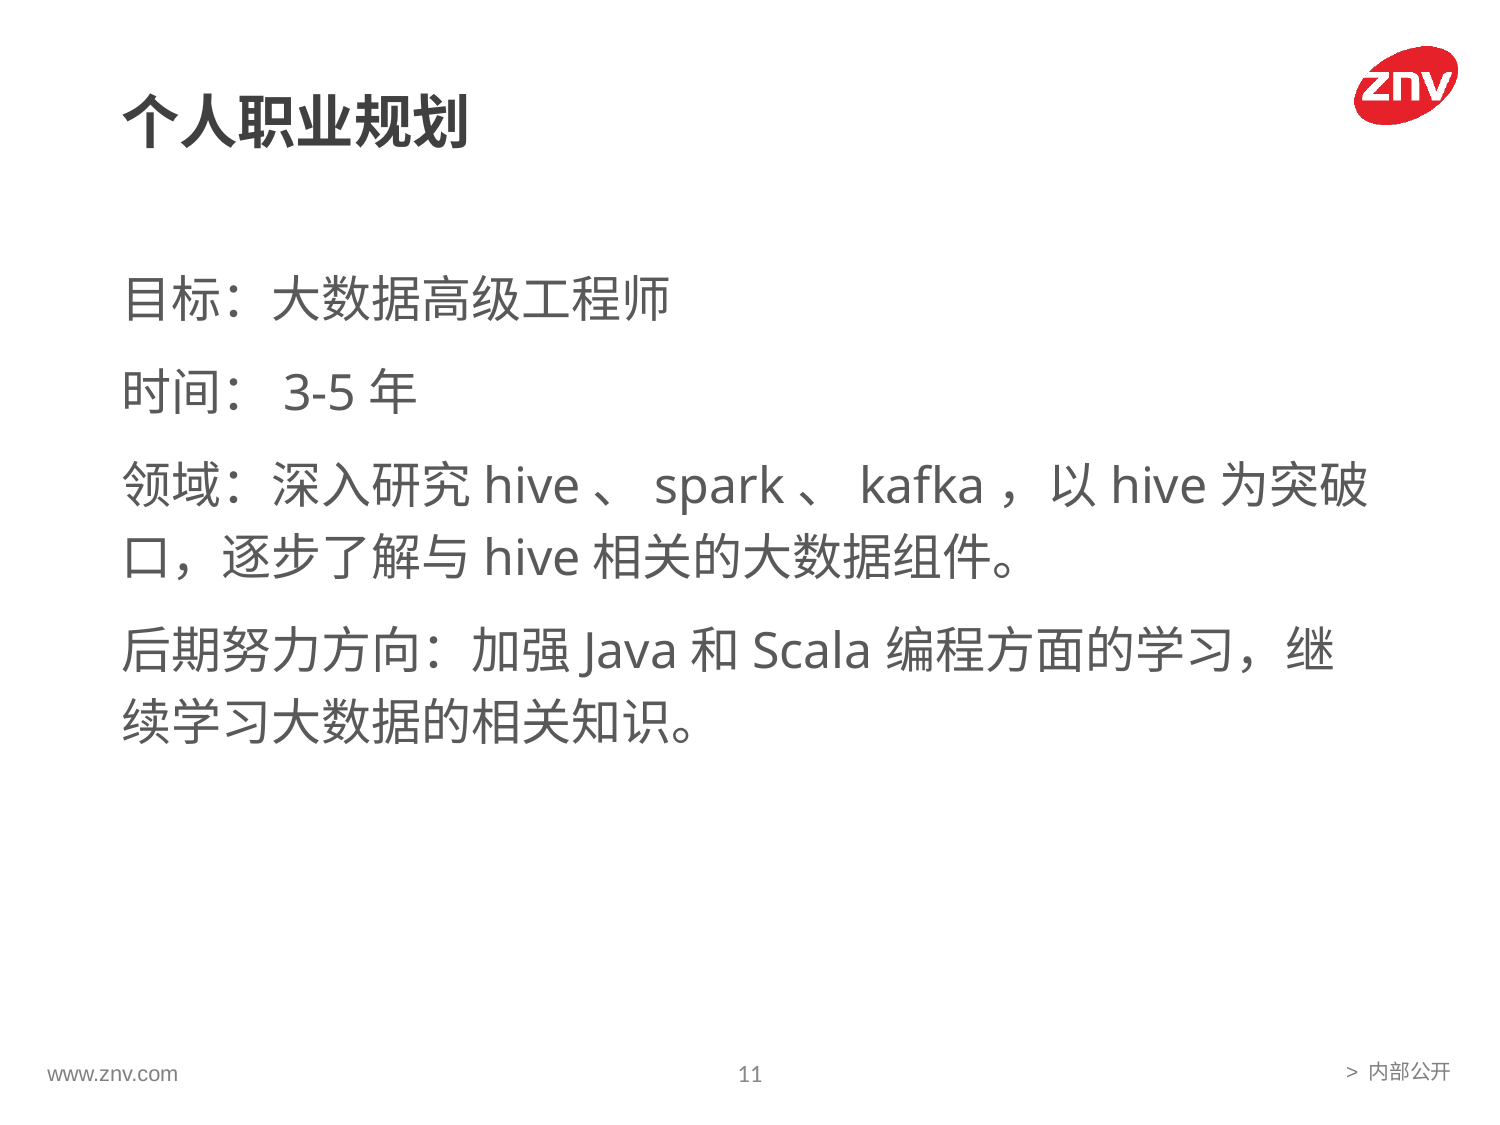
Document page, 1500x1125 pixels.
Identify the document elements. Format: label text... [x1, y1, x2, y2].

picture [1354, 46, 1458, 125]
title 个人职业规划 [106, 16, 1290, 234]
slide_number 11 [581, 1042, 919, 1103]
list 目标：大数据高级工程师 时间：3-5年 领域：深入研究hive、spark、kafka，以hive为突破口，逐步了解与hive相关的大数据组件。 后期努力方向：加强Java和Scala编程方面的学习，继续学习大数据的相关知识。 [106, 248, 1397, 1014]
